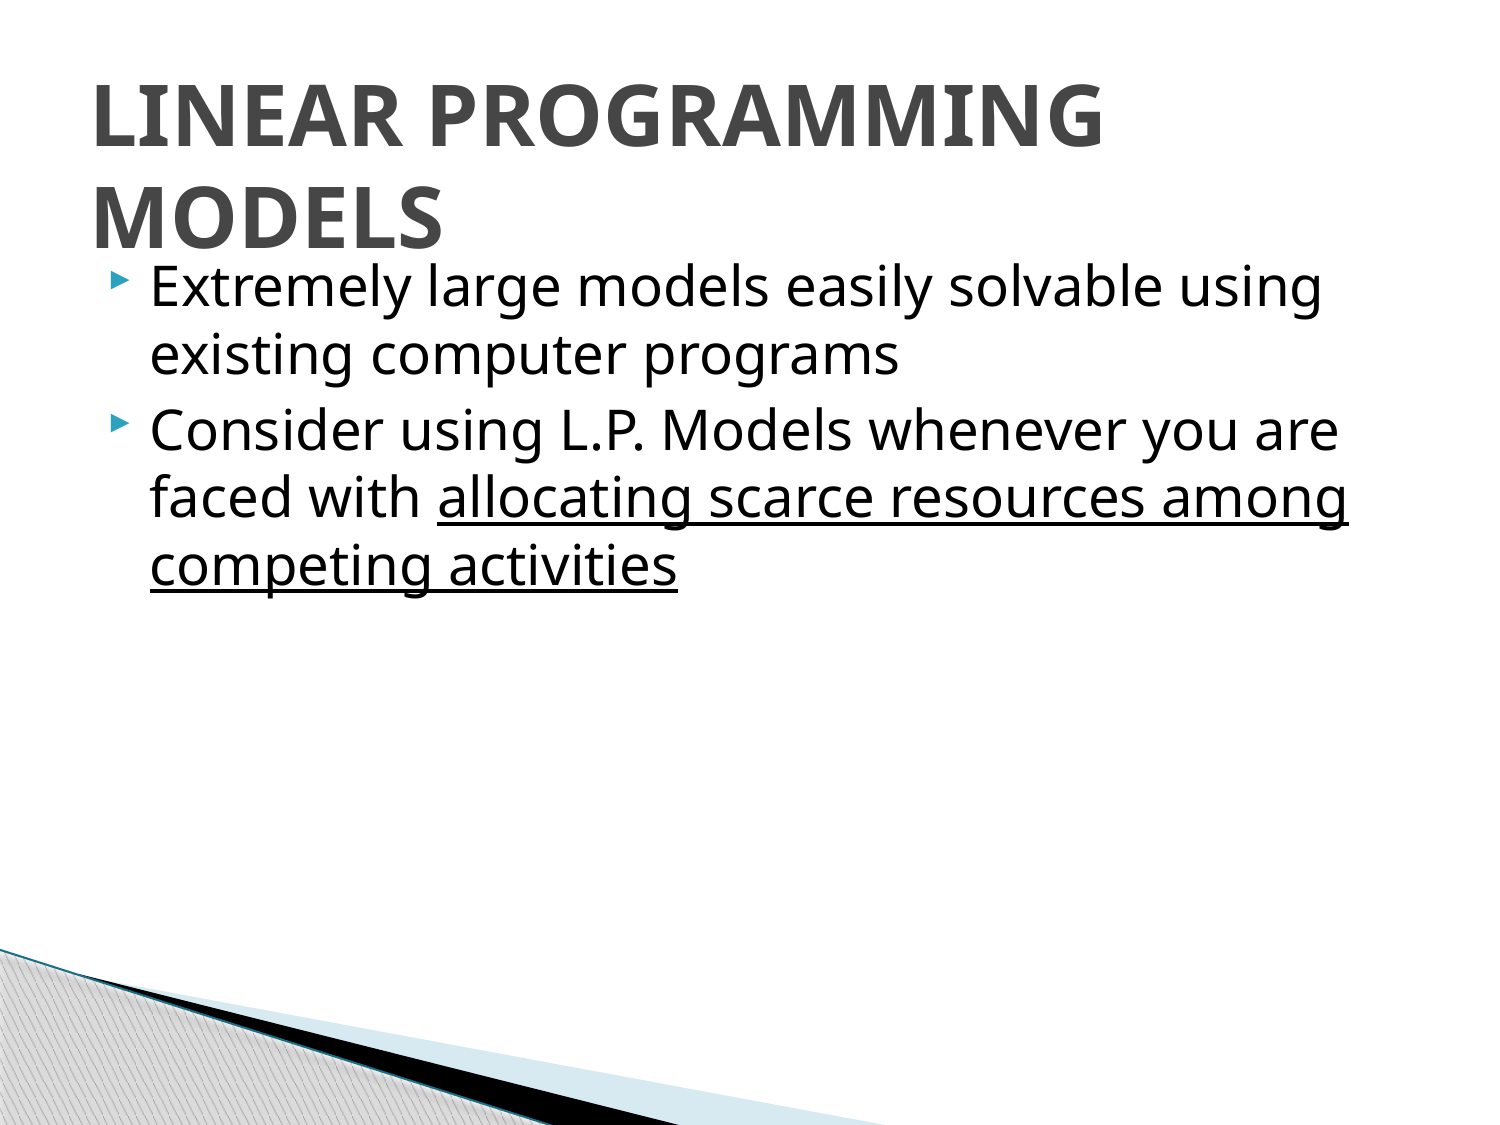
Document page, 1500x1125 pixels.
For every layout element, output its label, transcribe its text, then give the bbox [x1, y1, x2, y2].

list Extremely large models easily solvable using existing computer programs Consider using L.P. Models whenever you are faced with allocating scarce resources among competing activities [75, 278, 1425, 986]
title LINEAR PROGRAMMING MODELS [75, 50, 1425, 278]
